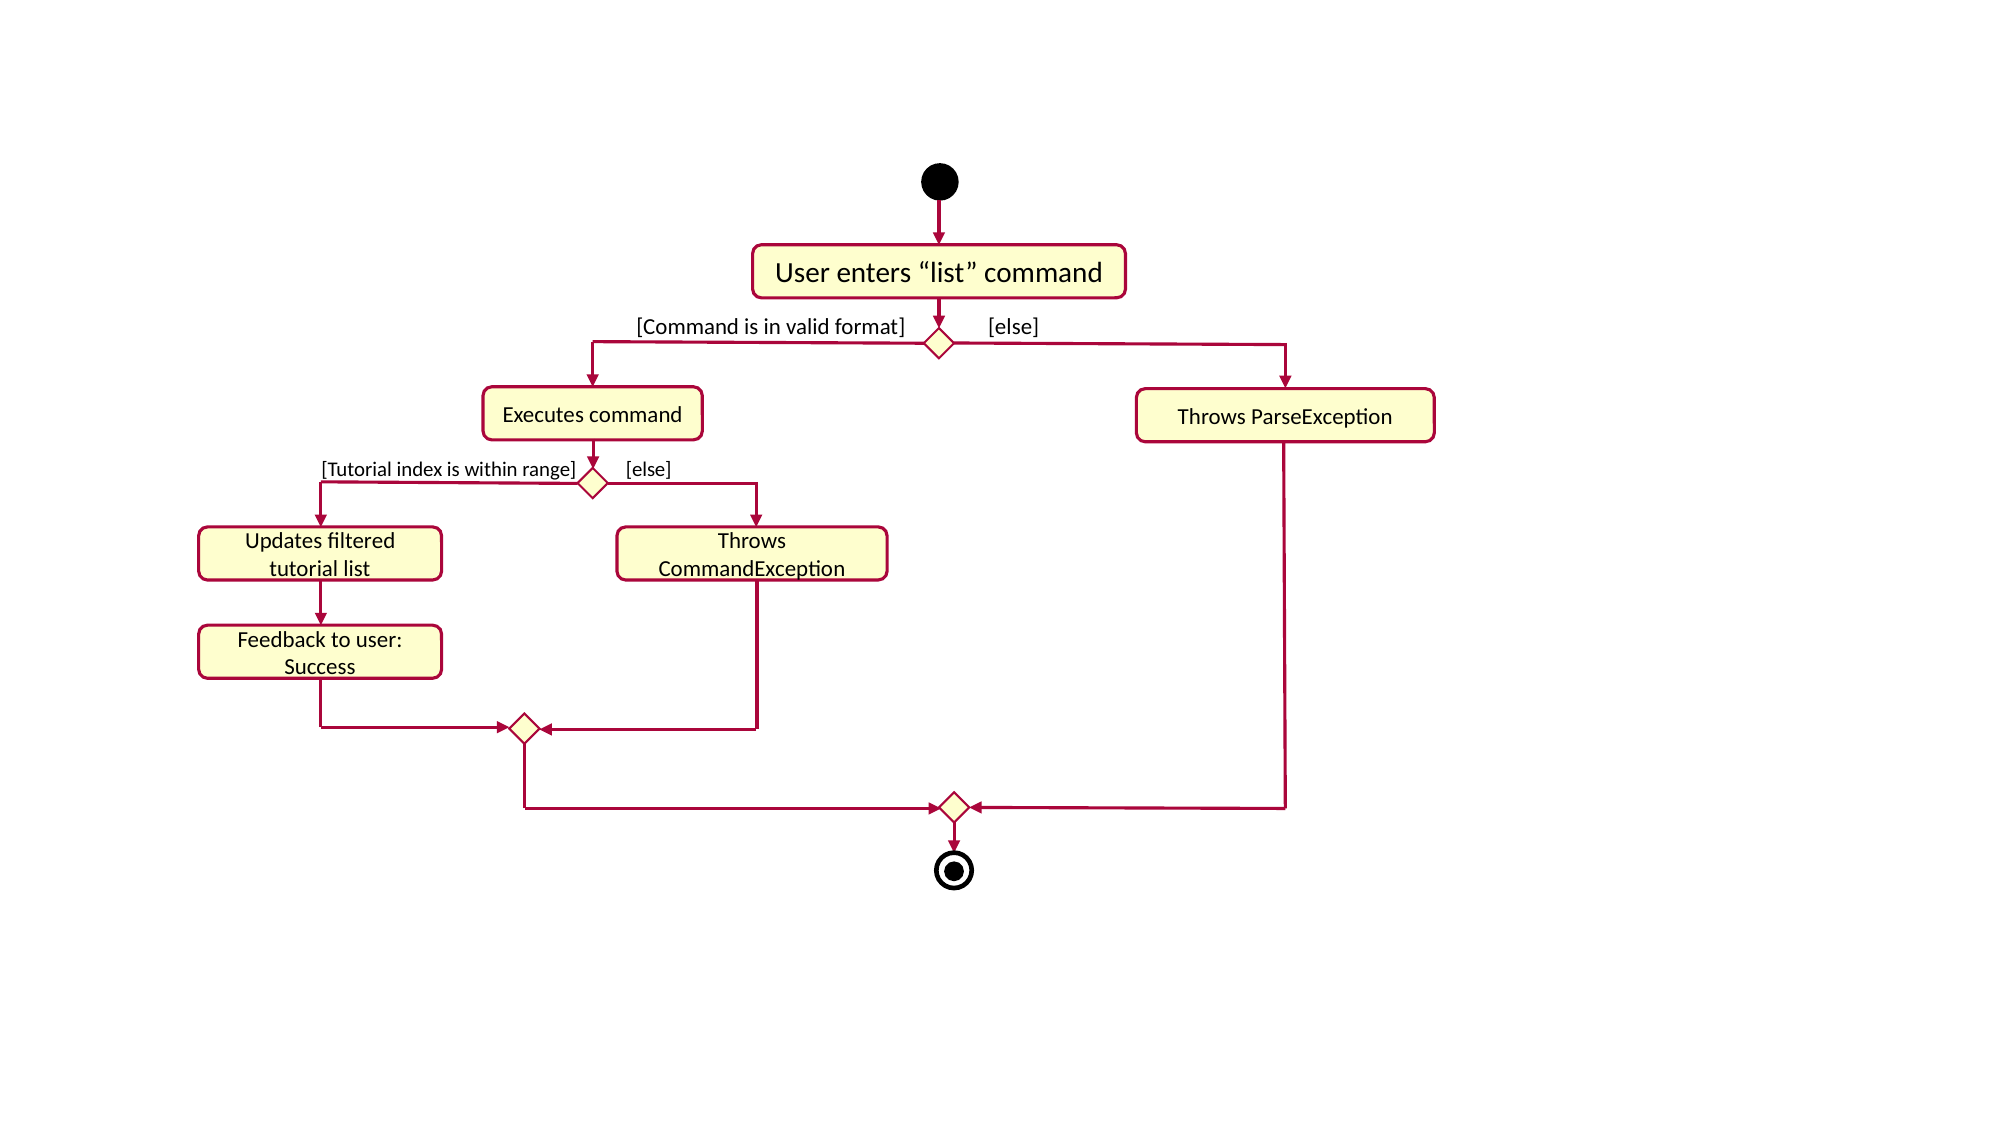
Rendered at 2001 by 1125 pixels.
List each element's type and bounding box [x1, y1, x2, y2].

text_box [198, 164, 1435, 889]
